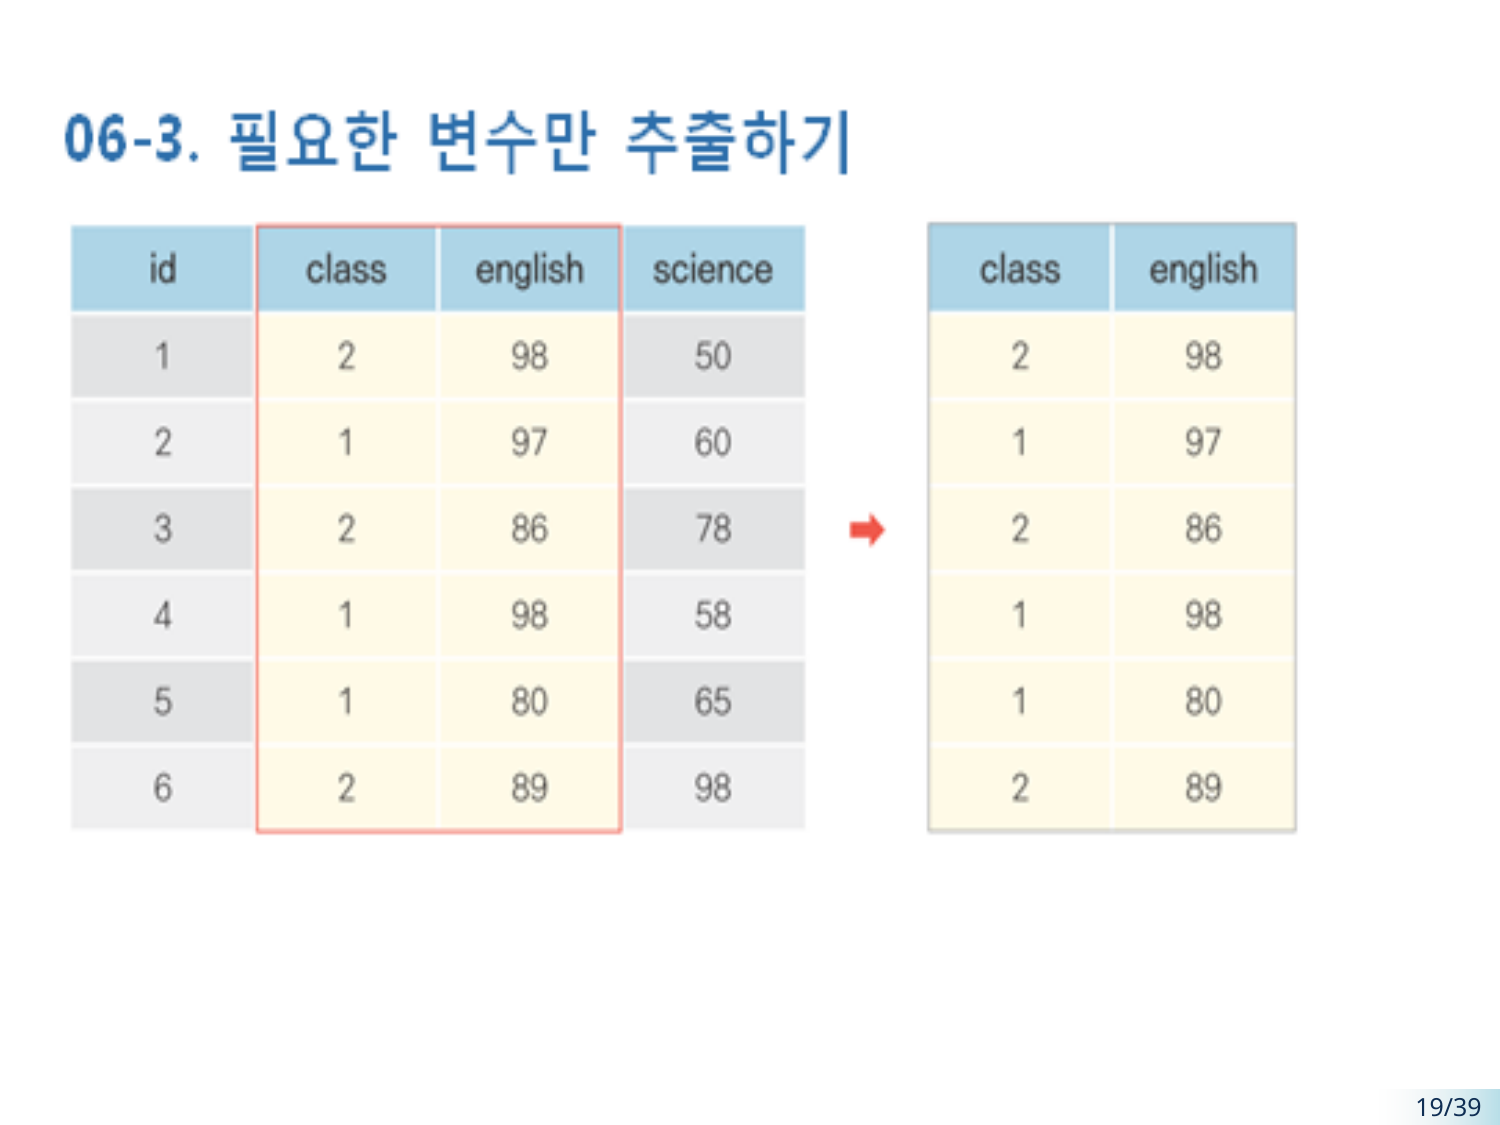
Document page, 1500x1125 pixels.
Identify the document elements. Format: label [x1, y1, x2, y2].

picture [33, 67, 1356, 947]
